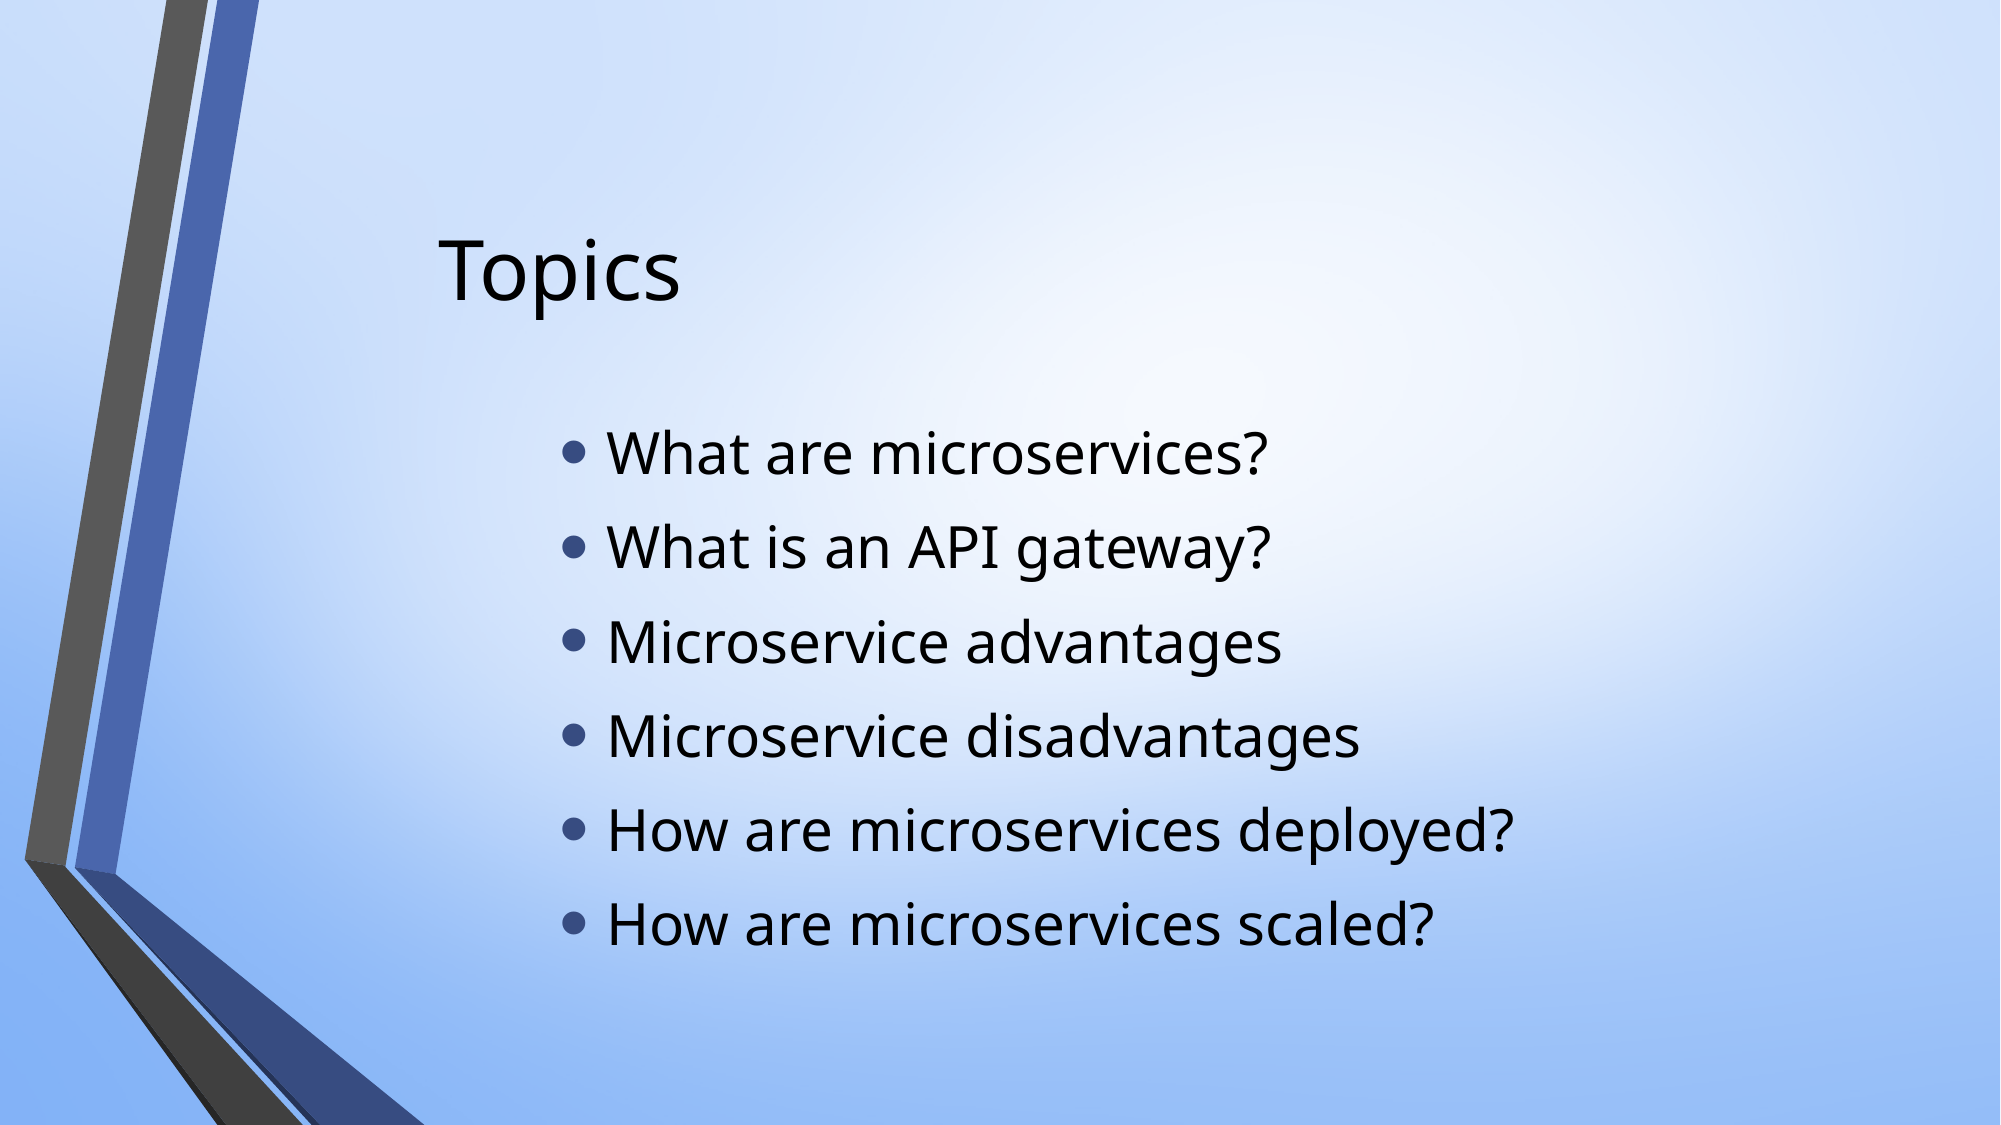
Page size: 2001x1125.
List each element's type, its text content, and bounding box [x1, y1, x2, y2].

list What are microservices? What is an API gateway? Microservice advantages Microservice disadvantages How are microservices deployed? How are microservices scaled? [544, 299, 2000, 1074]
title Topics [423, 186, 1528, 348]
